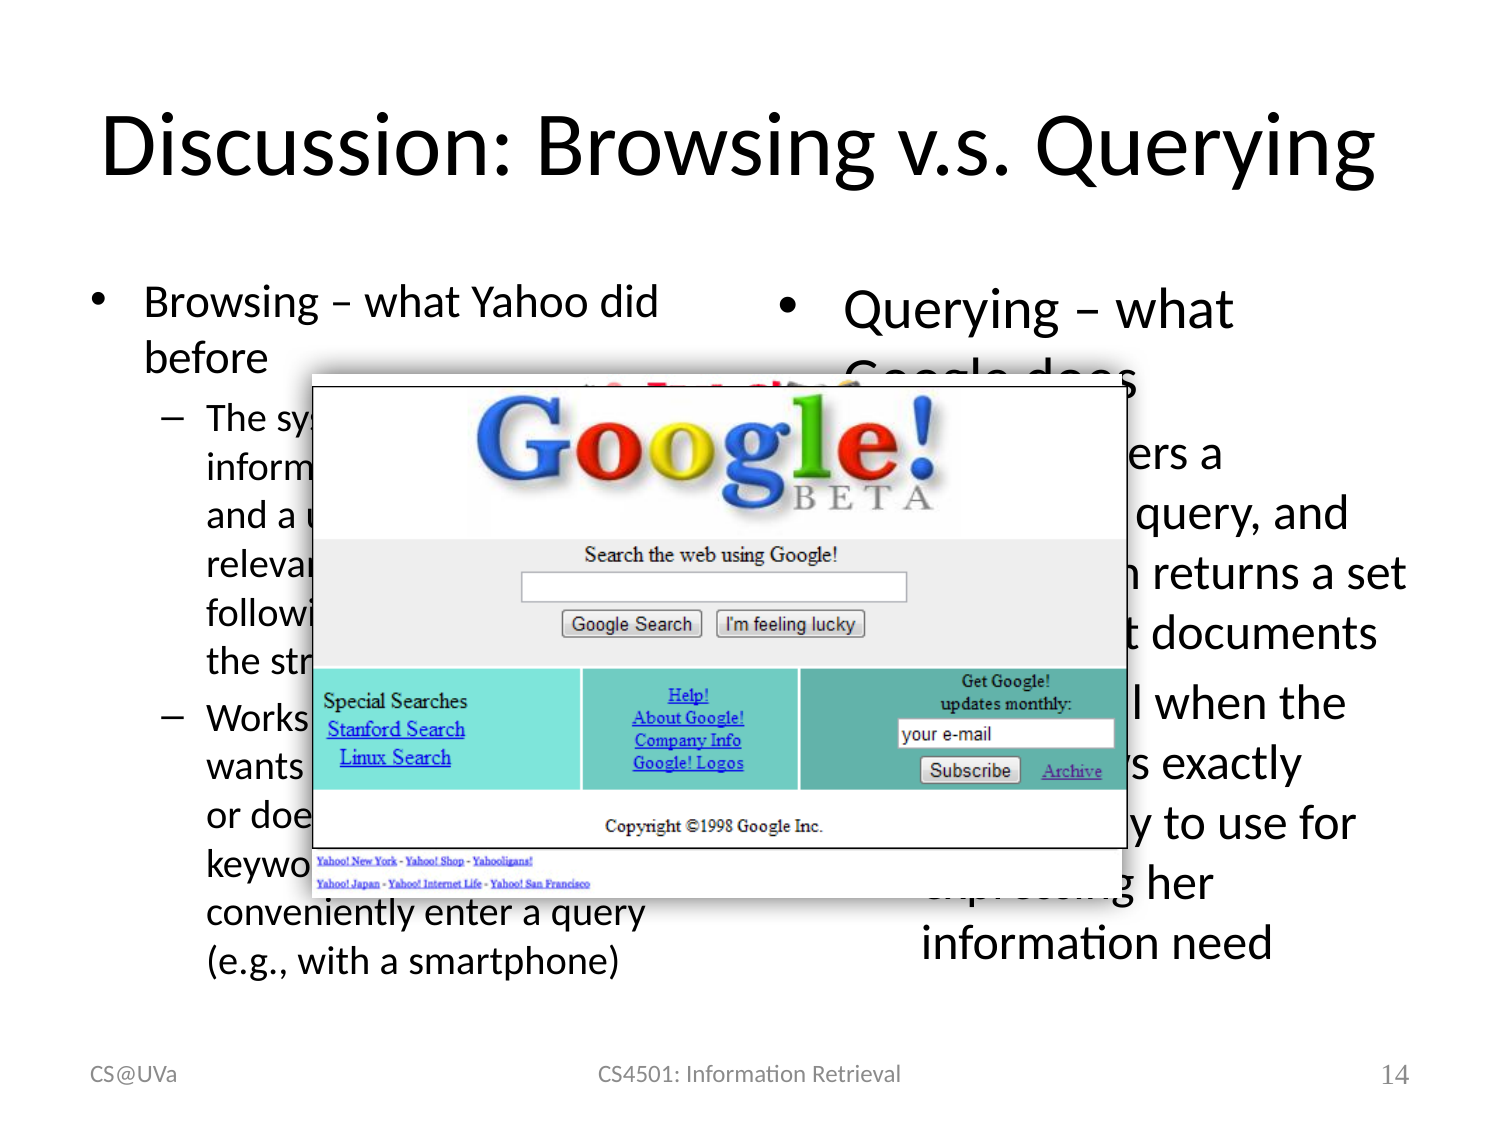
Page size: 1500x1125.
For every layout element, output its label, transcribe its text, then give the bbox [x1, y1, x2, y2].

list Browsing – what Yahoo did before The system organizes information with structures, and a user navigates into relevant information by following a path enabled by the structures Works well when the user wants to explore information or doesn’t know what keywords to use, or can’t conveniently enter a query (e.g., with a smartphone) [75, 262, 738, 1005]
footer CS4501: Information Retrieval [512, 1042, 988, 1103]
picture [312, 374, 1128, 898]
list Querying – what Google does A user enters a (keyword) query, and the system returns a set of relevant documents Works well when the user knows exactly what query to use for expressing her information need [762, 262, 1425, 1005]
title Discussion: Browsing v.s. Querying [75, 45, 1425, 233]
slide_number CS@UVa [75, 1042, 425, 1103]
slide_number 14 [1074, 1042, 1425, 1103]
